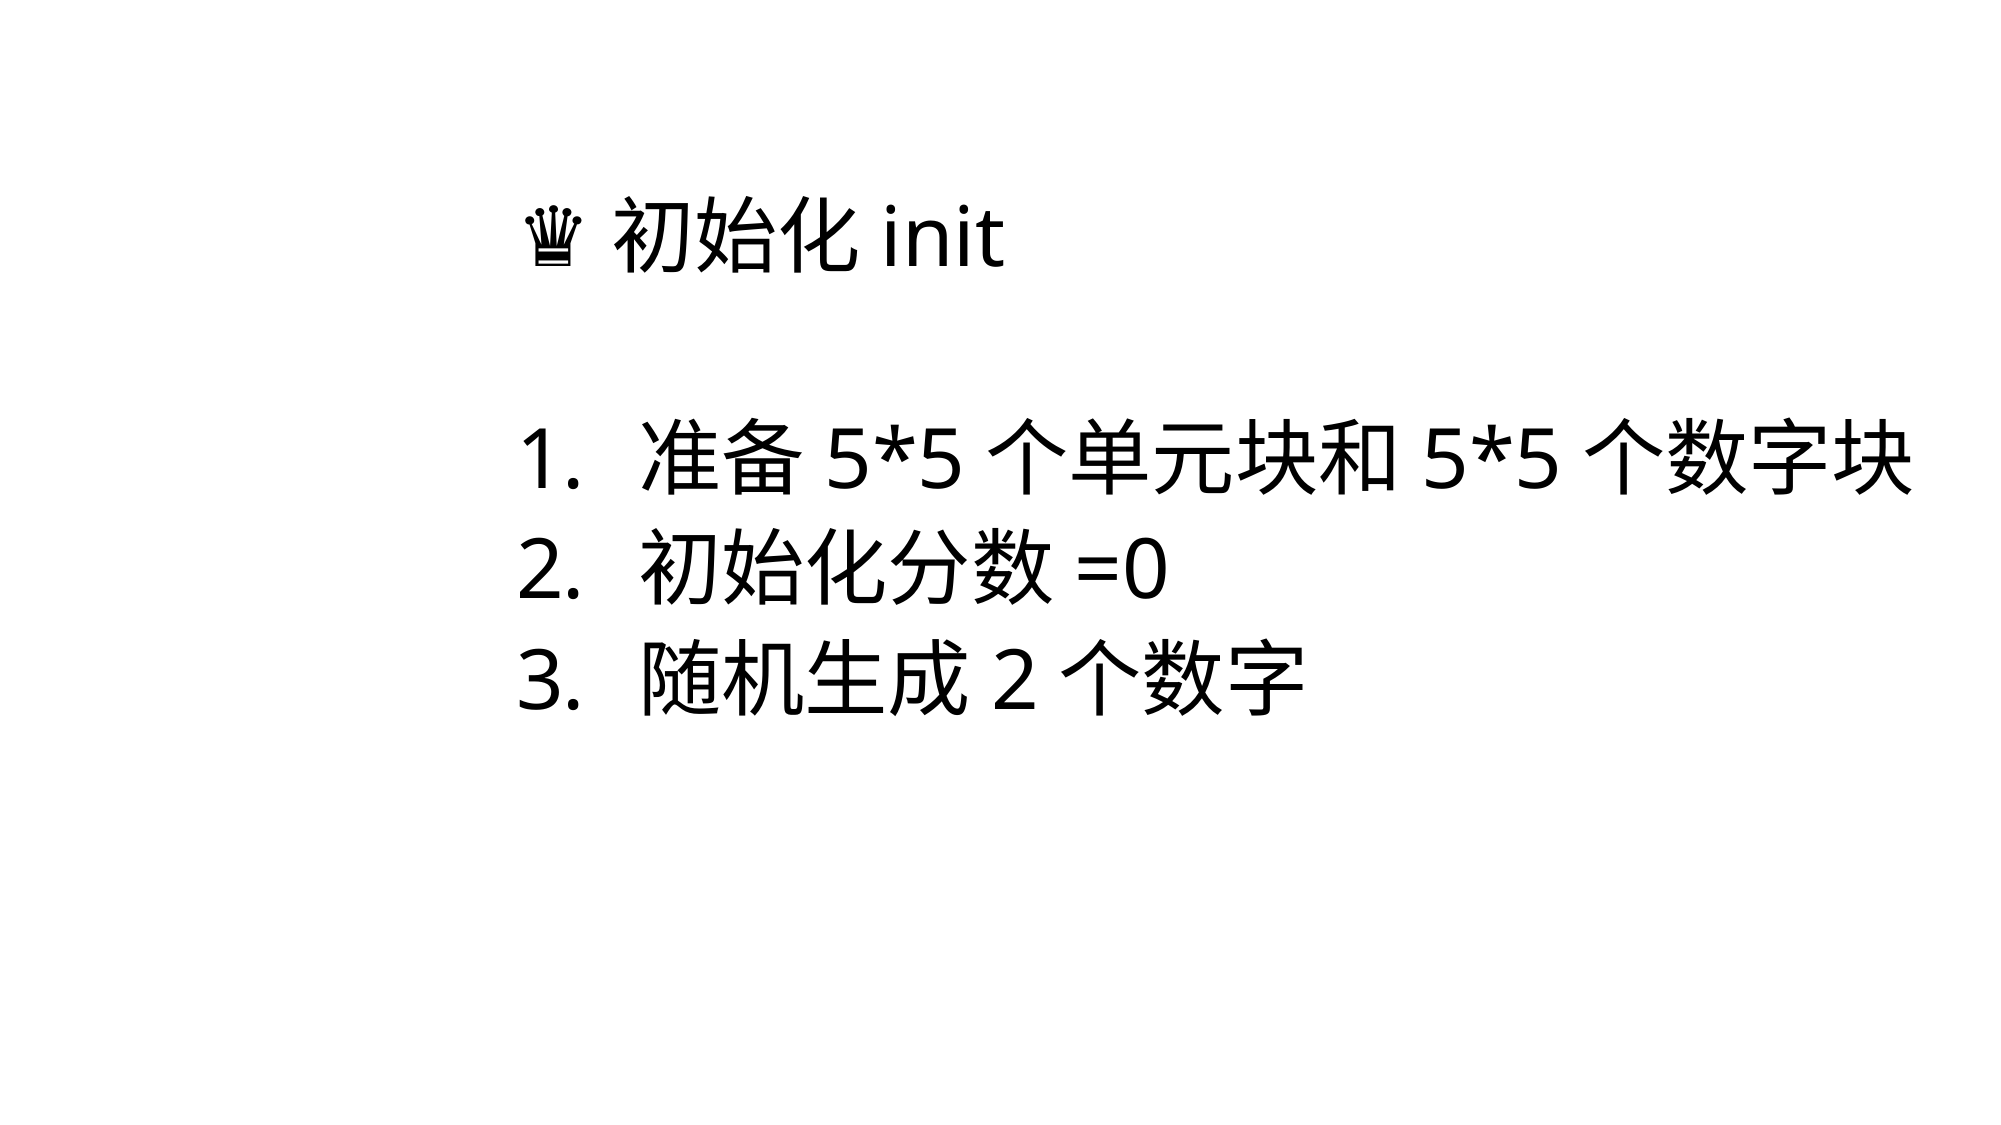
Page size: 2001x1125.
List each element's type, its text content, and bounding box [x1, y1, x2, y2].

list ♛初始化init 准备5*5个单元块和5*5个数字块 初始化分数=0 随机生成2个数字 [501, 66, 1942, 1005]
